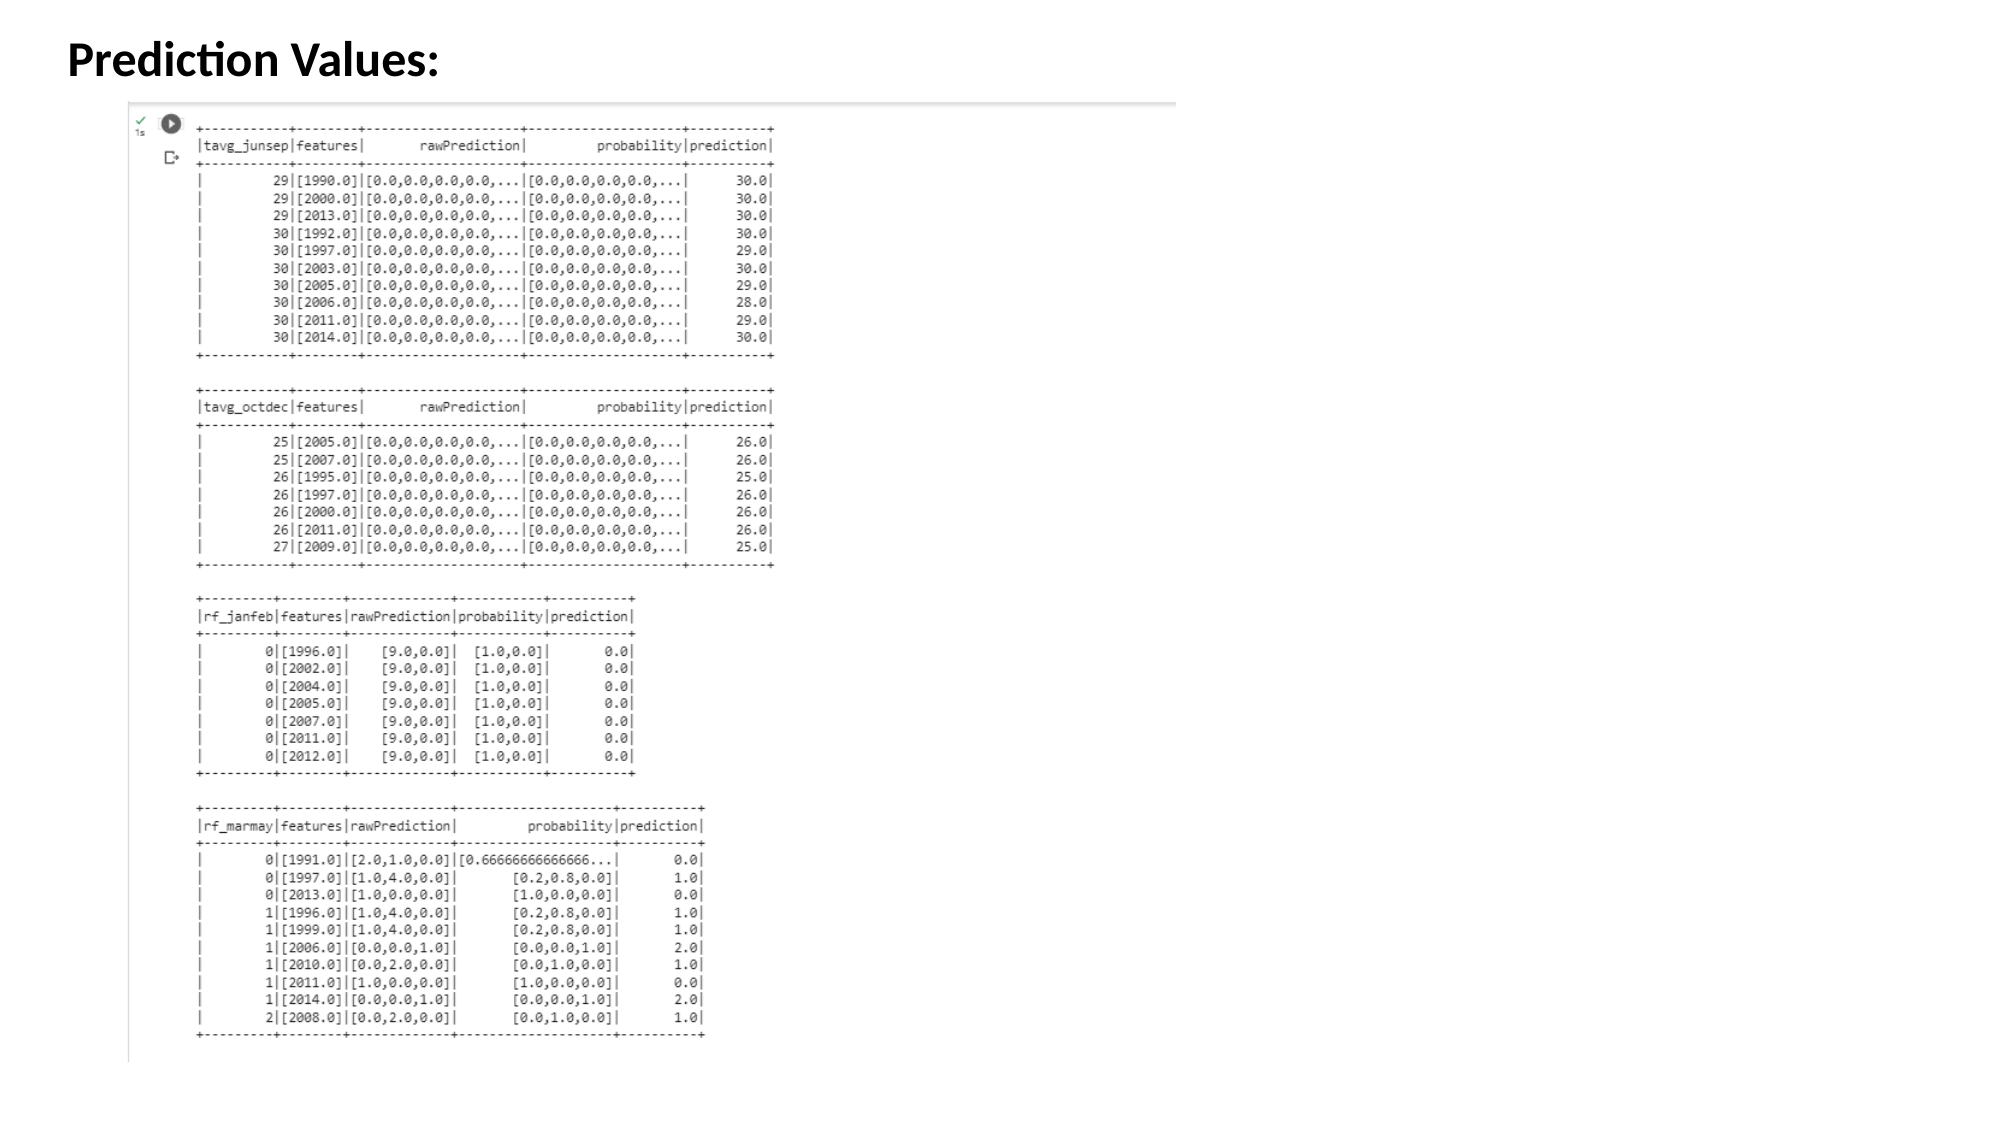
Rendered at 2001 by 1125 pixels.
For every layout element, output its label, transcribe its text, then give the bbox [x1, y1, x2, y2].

picture [122, 101, 1176, 1062]
text_box Prediction Values: [52, 19, 674, 94]
